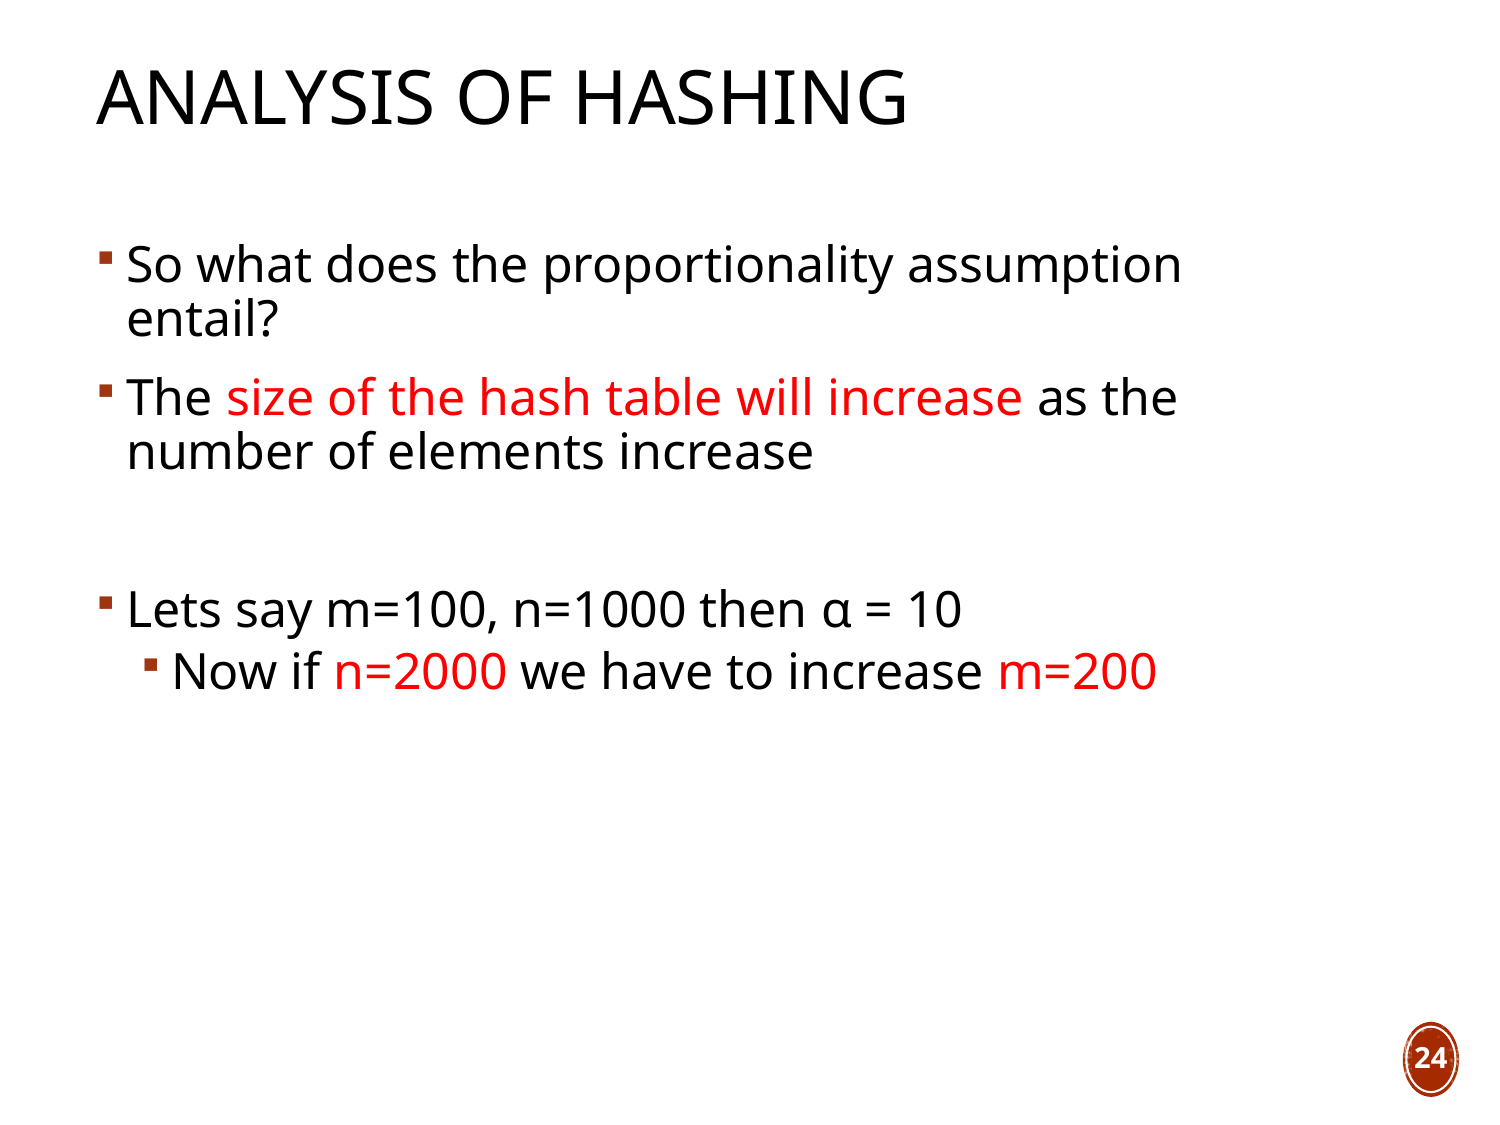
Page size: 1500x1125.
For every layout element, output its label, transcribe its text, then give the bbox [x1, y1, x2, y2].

title Analysis of Hashing [81, 0, 1319, 231]
list So what does the proportionality assumption entail? The size of the hash table will increase as the number of elements increase Lets say m=100, n=1000 then α = 10 Now if n=2000 we have to increase m=200 [81, 231, 1319, 897]
slide_number 24 [1391, 1028, 1471, 1089]
